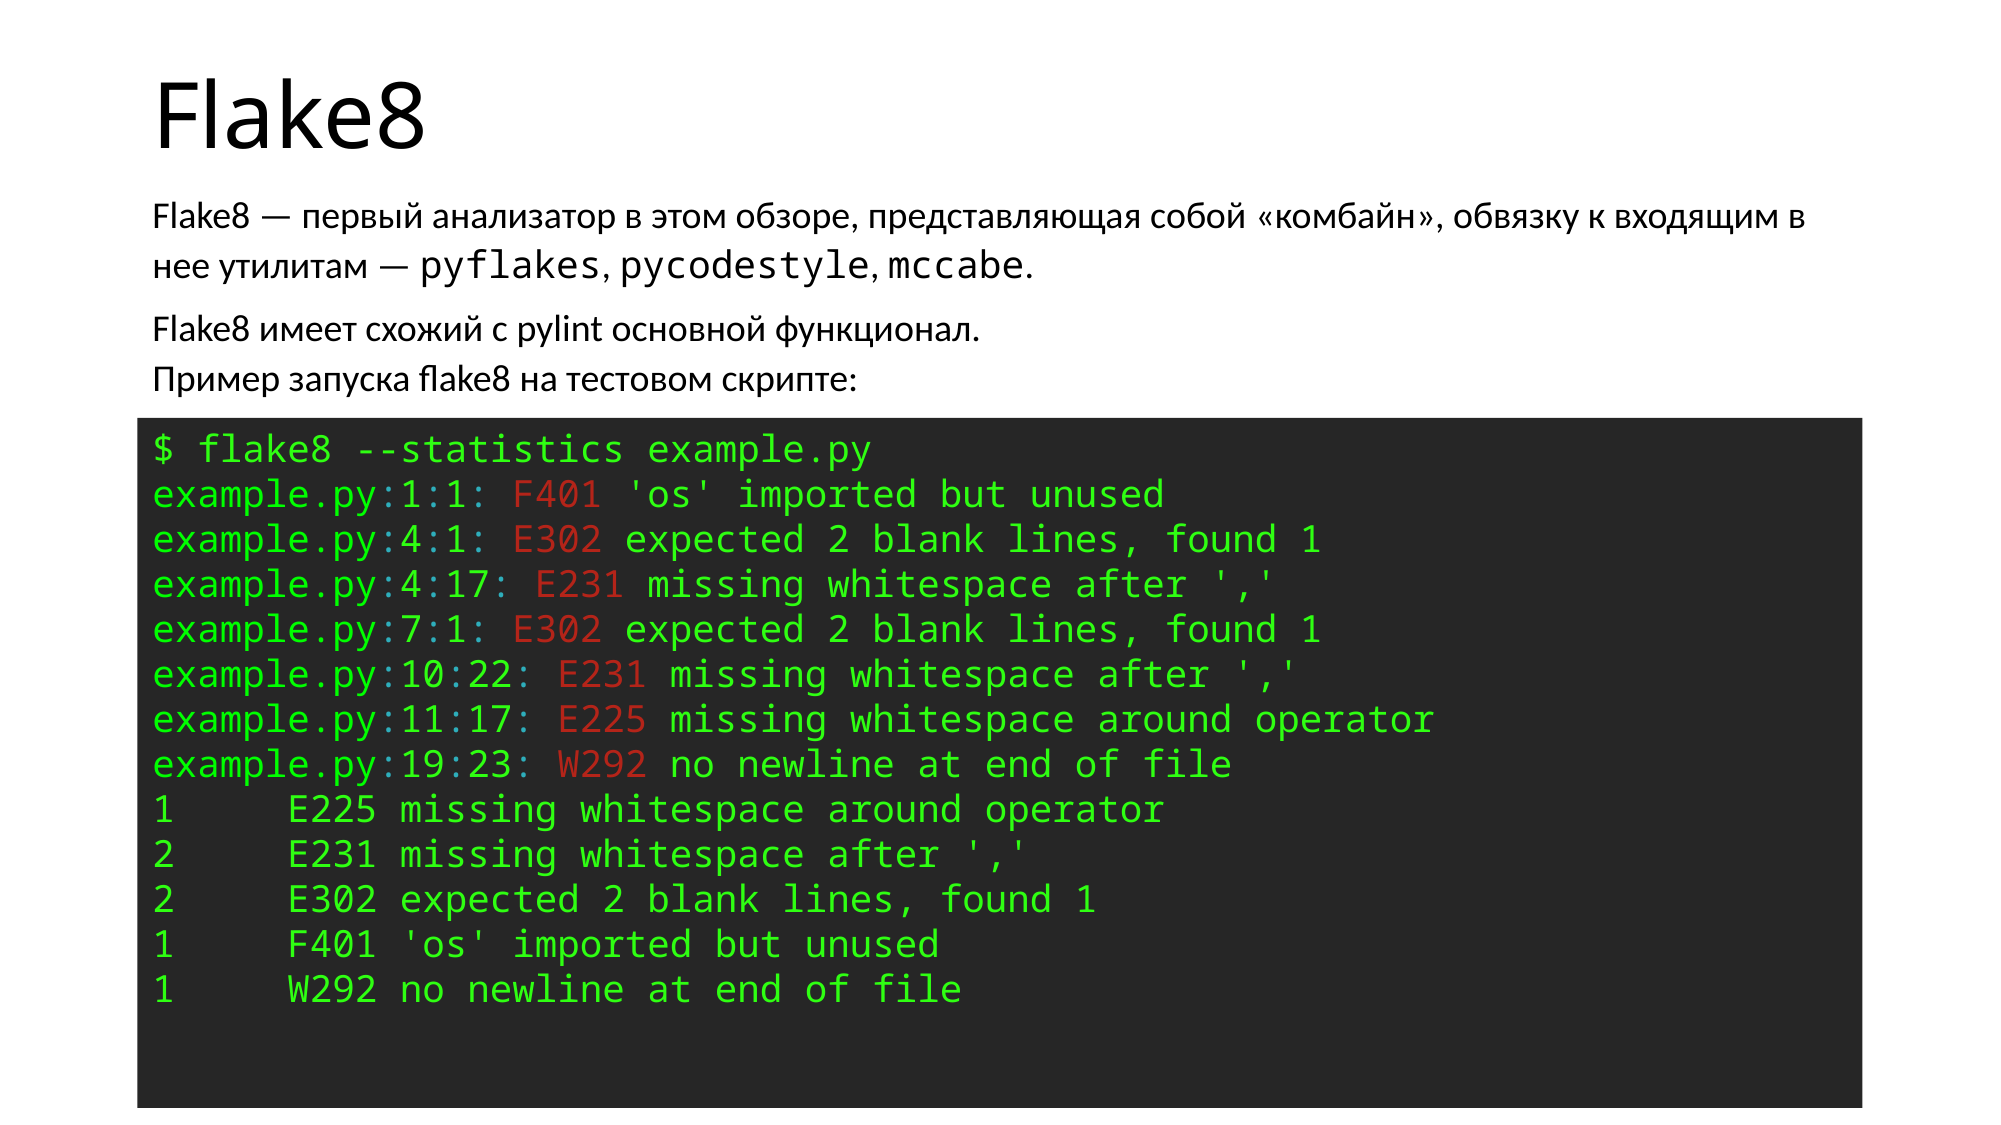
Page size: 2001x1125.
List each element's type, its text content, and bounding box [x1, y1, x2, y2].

text_box $ flake8 --statistics example.py example.py:1:1: F401 'os' imported but unused example.py:4:1: E302 expected 2 blank lines, found 1 example.py:4:17: E231 missing whitespace after ',' example.py:7:1: E302 expected 2 blank lines, found 1 example.py:10:22: E231 missing whitespace after ',' example.py:11:17: E225 missing whitespace around operator example.py:19:23: W292 no newline at end of file 1 E225 missing whitespace around operator 2 E231 missing whitespace after ',' 2 E302 expected 2 blank lines, found 1 1 F401 'os' imported but unused 1 W292 no newline at end of file [137, 417, 1863, 1108]
list Flake8 — первый анализатор в этом обзоре, представляющая собой «комбайн», обвязку к входящим в нее утилитам — pyflakes, pycodestyle, mccabe. Flake8 имеет схожий с pylint основной функционал. Пример запуска flake8 на тестовом скрипте: [137, 178, 1863, 410]
title Flake8 [137, 59, 1863, 178]
